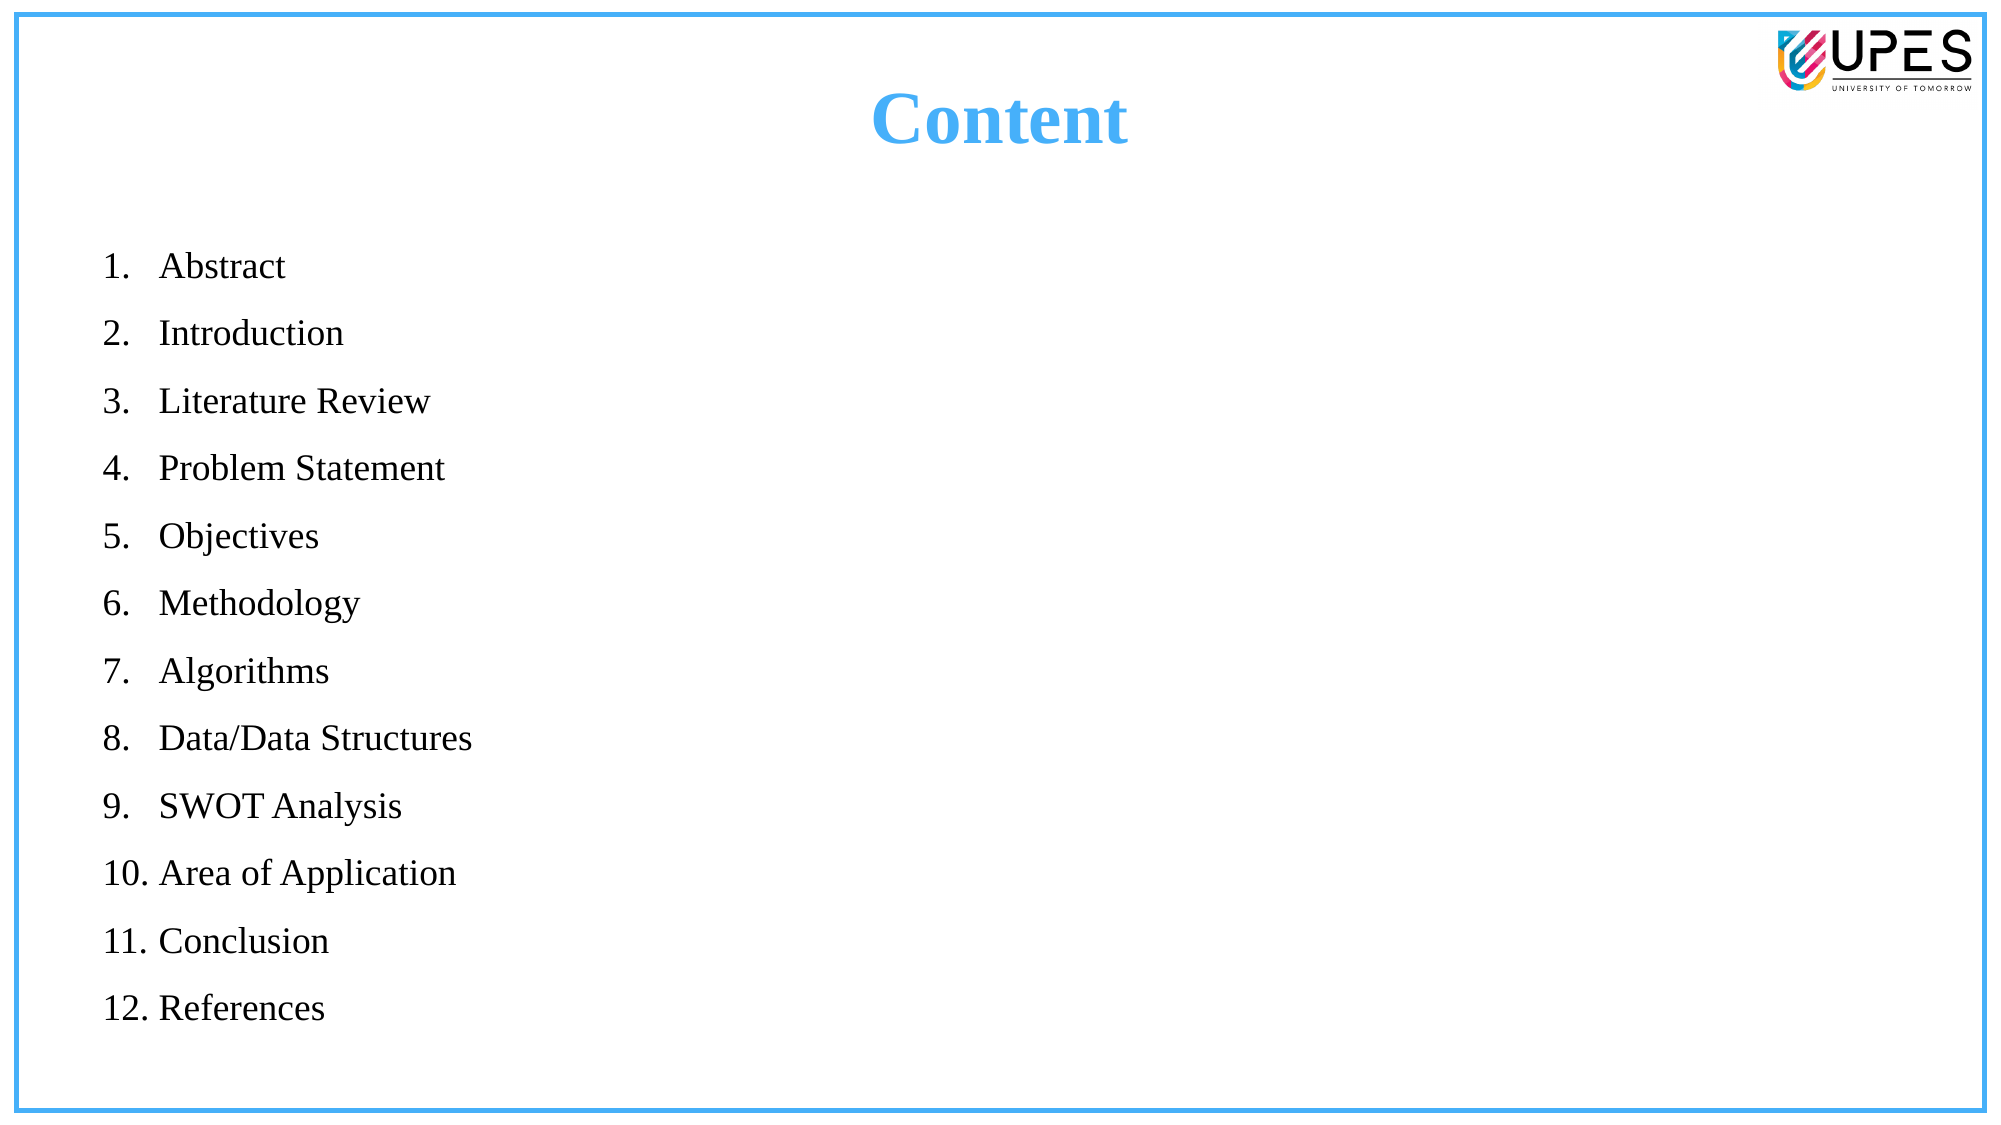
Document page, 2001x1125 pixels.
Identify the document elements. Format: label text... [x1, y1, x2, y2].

text_box Content [222, 61, 1778, 166]
text_box Abstract Introduction Literature Review Problem Statement Objectives Methodology Algorithms Data/Data Structures SWOT Analysis Area of Application Conclusion References [87, 210, 851, 1071]
picture [1758, 20, 1978, 110]
